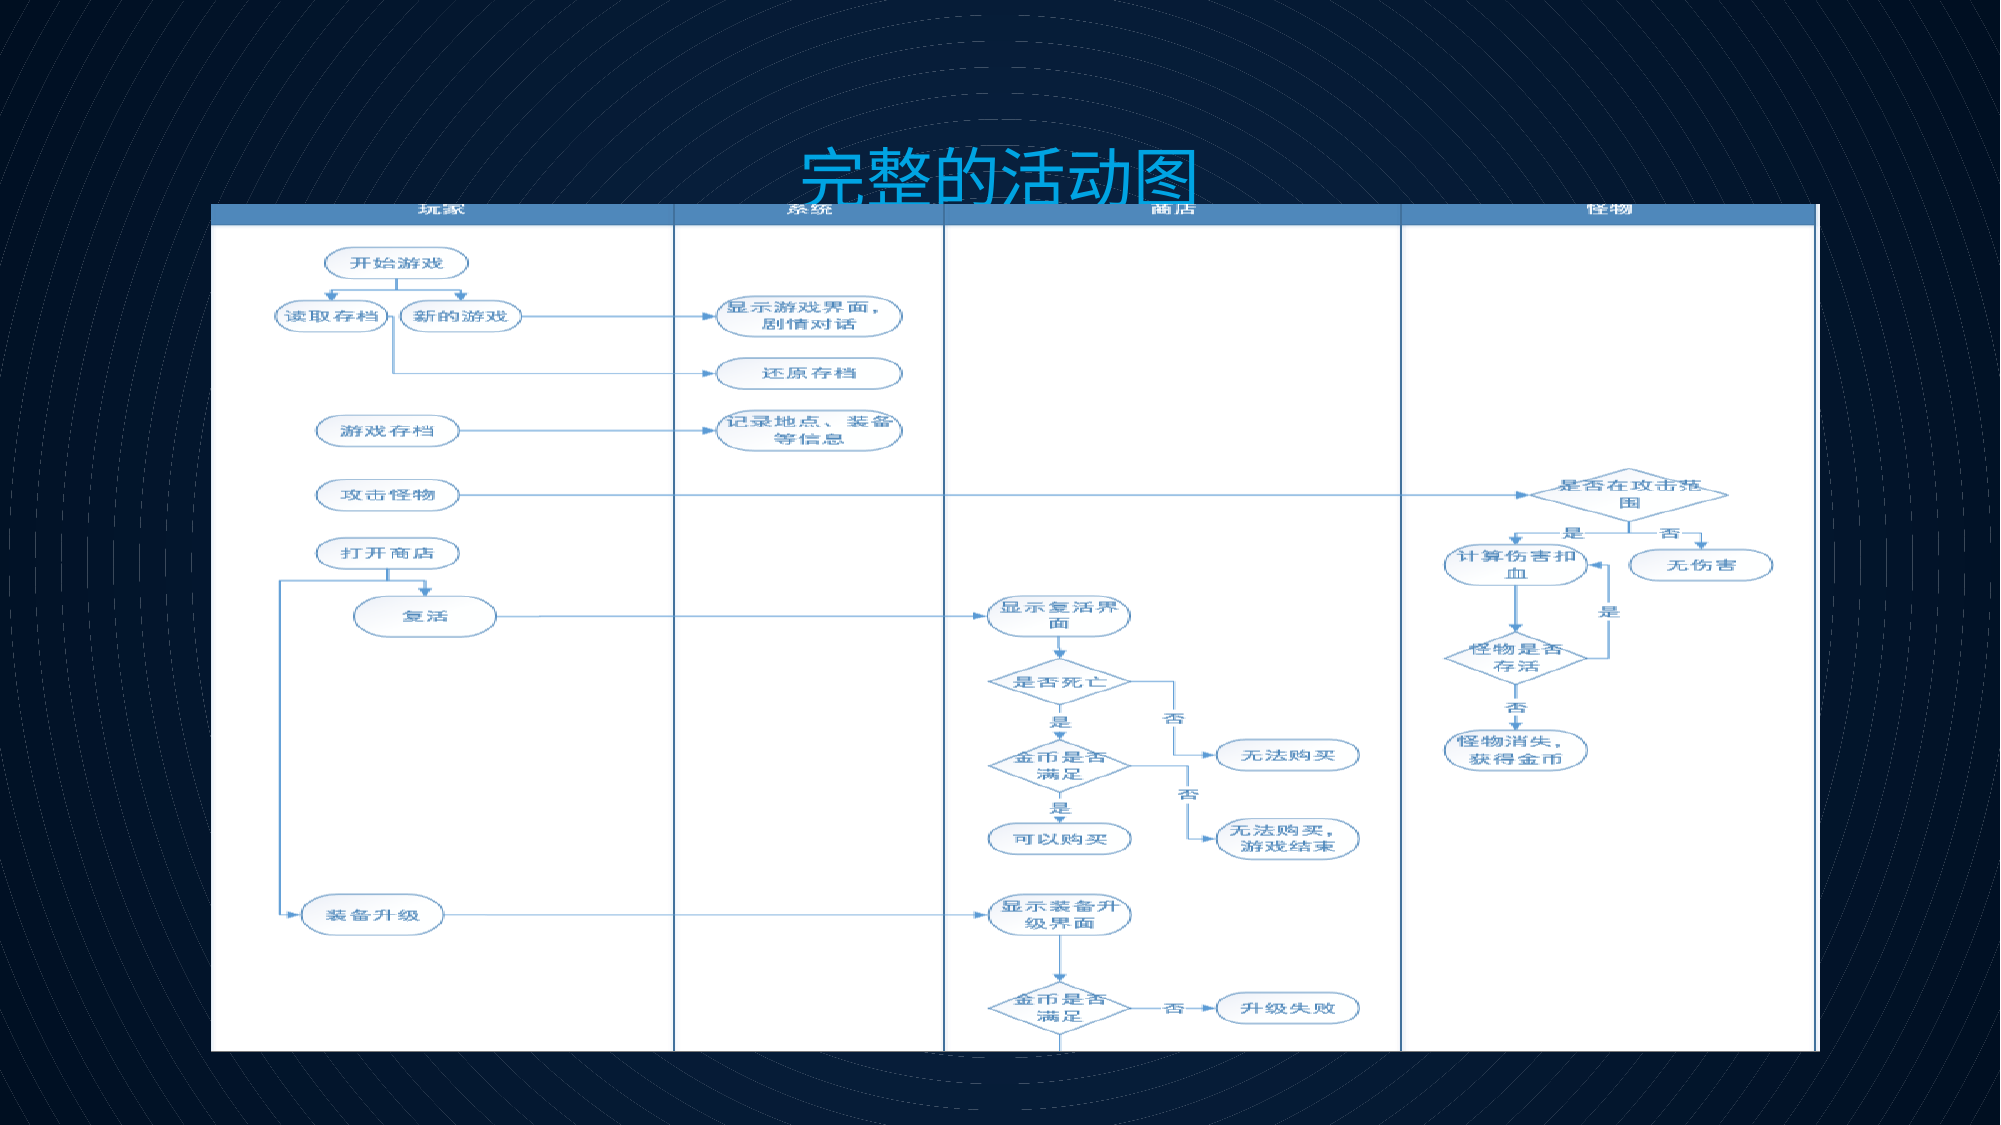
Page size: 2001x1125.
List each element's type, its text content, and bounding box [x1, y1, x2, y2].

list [211, 205, 1820, 1052]
title 完整的活动图 [137, 59, 1863, 278]
